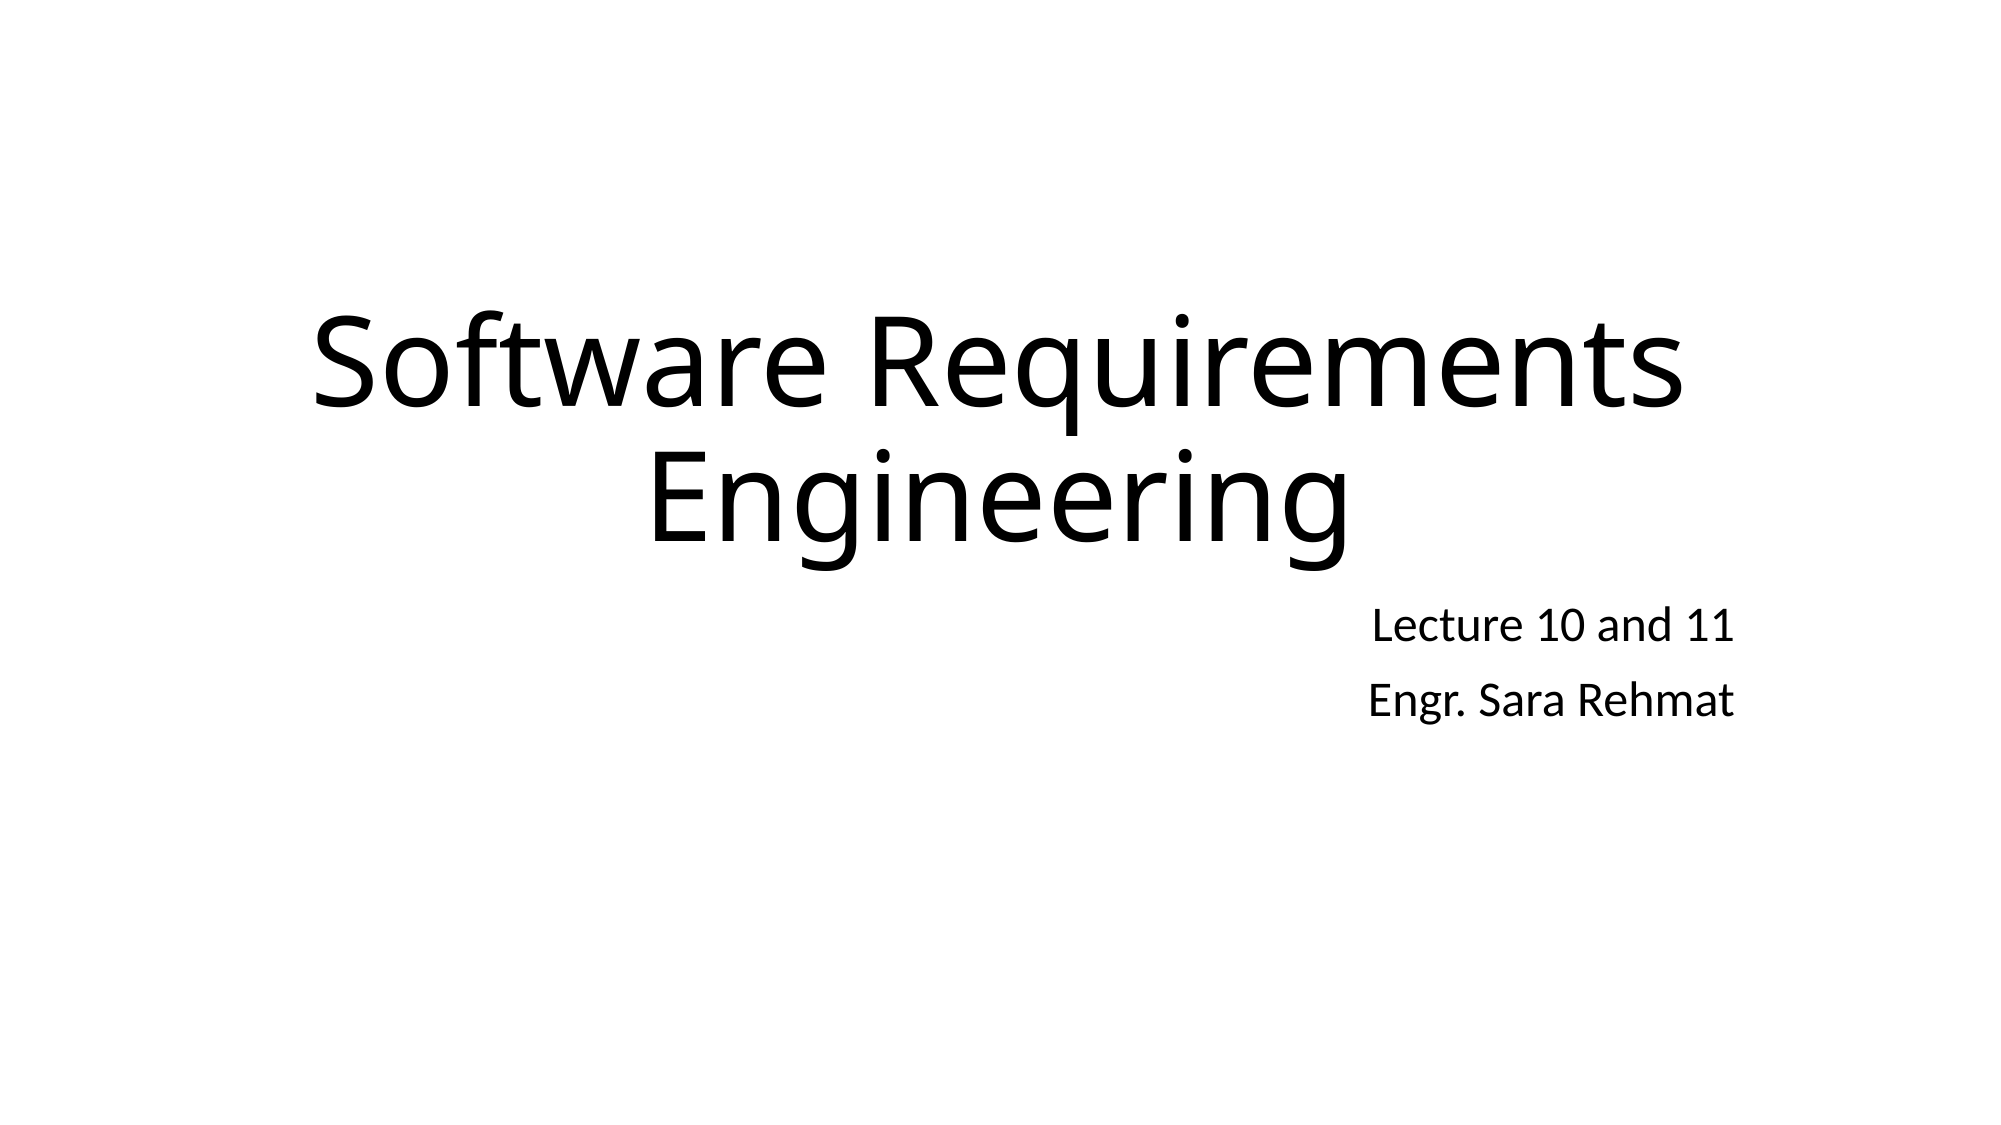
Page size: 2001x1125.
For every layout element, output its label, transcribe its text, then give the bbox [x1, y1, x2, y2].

text_box Software Requirements Engineering [249, 184, 1750, 576]
text_box Lecture 10 and 11 Engr. Sara Rehmat [249, 590, 1750, 863]
